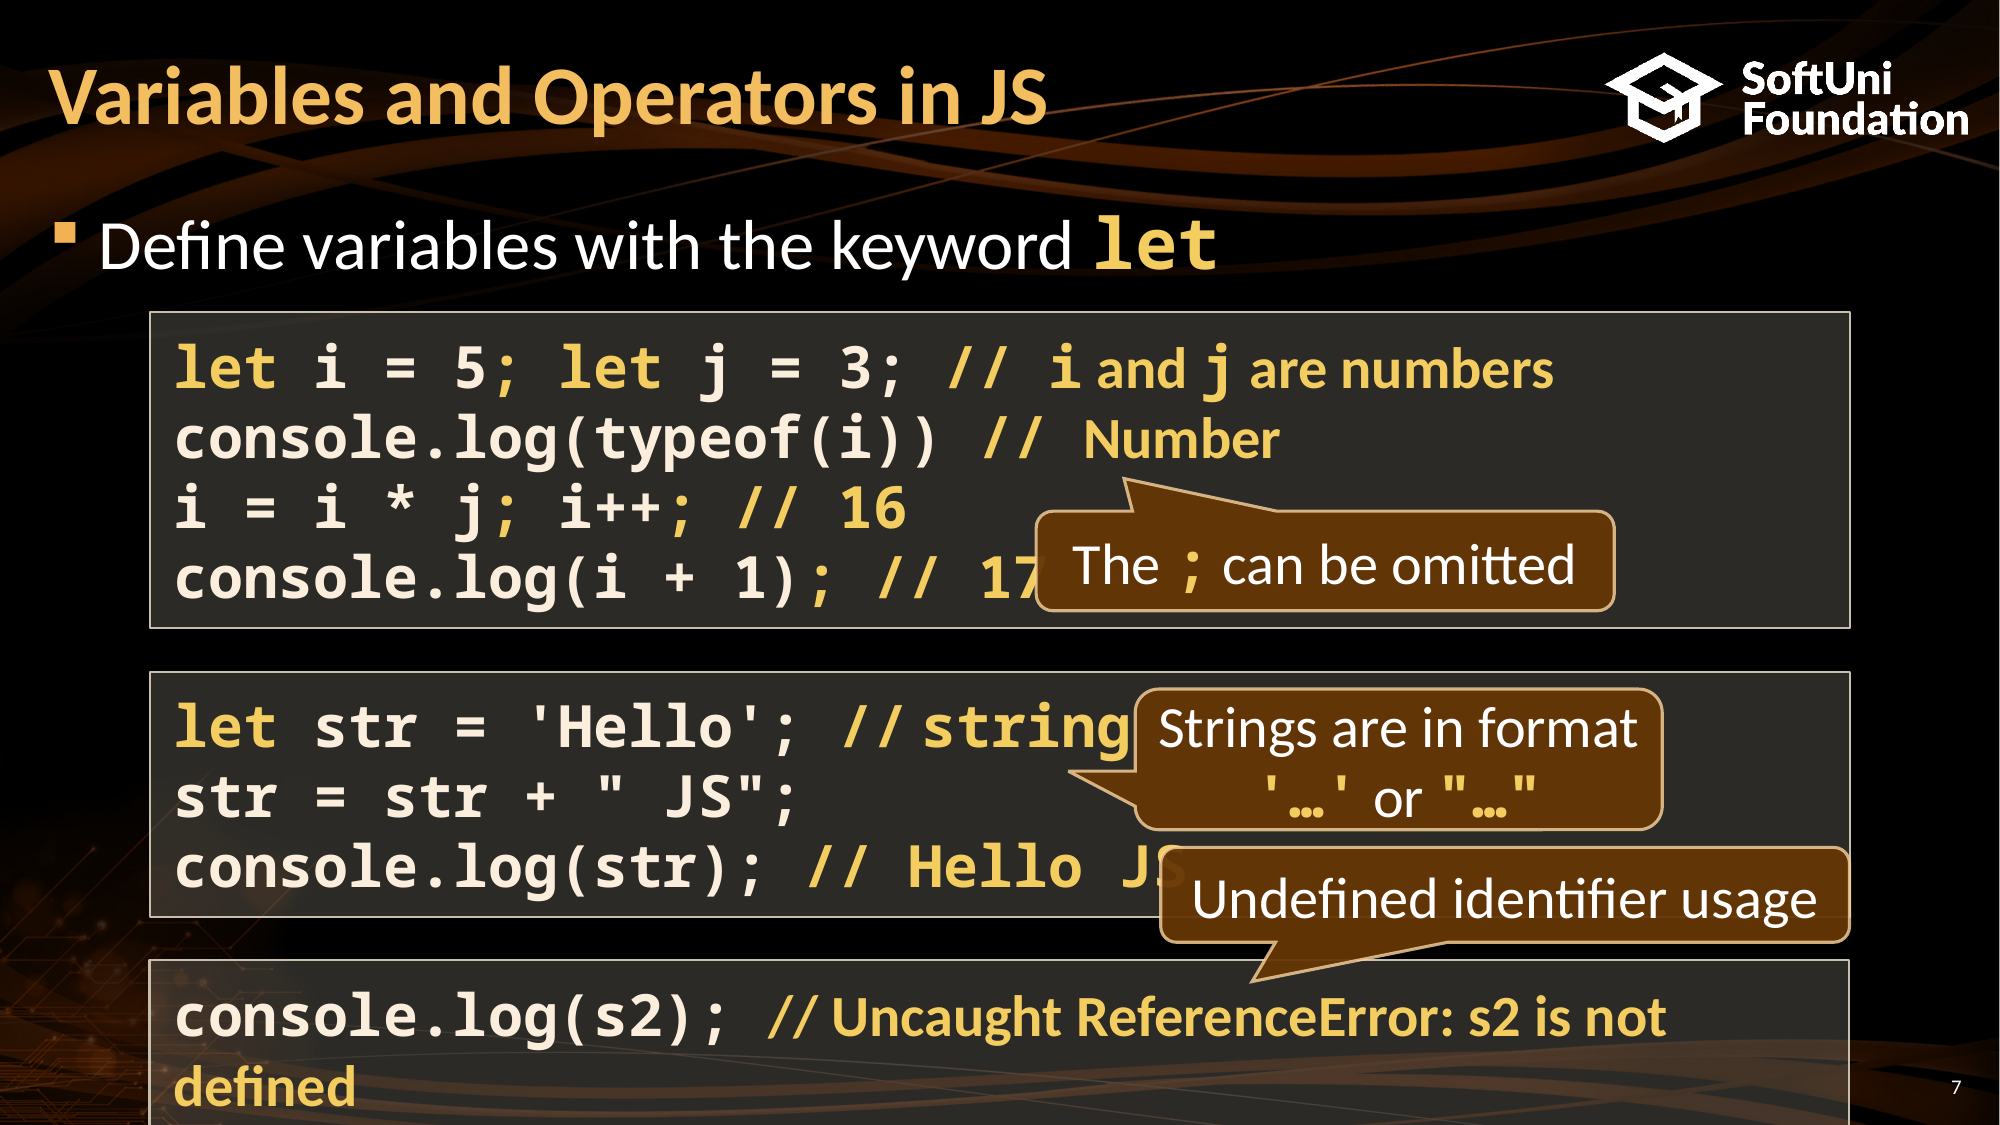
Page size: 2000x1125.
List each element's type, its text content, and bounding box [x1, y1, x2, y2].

text_box Undefined identifier usage [1159, 846, 1851, 984]
text_box Strings are in format '…' or "…" [1067, 688, 1664, 831]
text_box console.log(s2); // Uncaught ReferenceError: s2 is not defined [149, 960, 1850, 1125]
text_box The ; can be omitted [1035, 477, 1616, 612]
text_box let i = 5; let j = 3; // i and j are numbers console.log(typeof(i)) // Number i = i * j; i++; // 16 console.log(i + 1); // 17 [149, 312, 1850, 628]
picture [0, 0, 2000, 1125]
title Variables and Operators in JS [30, 6, 1602, 189]
text_box let str = 'Hello'; // string str = str + " JS"; console.log(str); // Hello JS [149, 671, 1850, 918]
list Define variables with the keyword let [31, 188, 1968, 1103]
